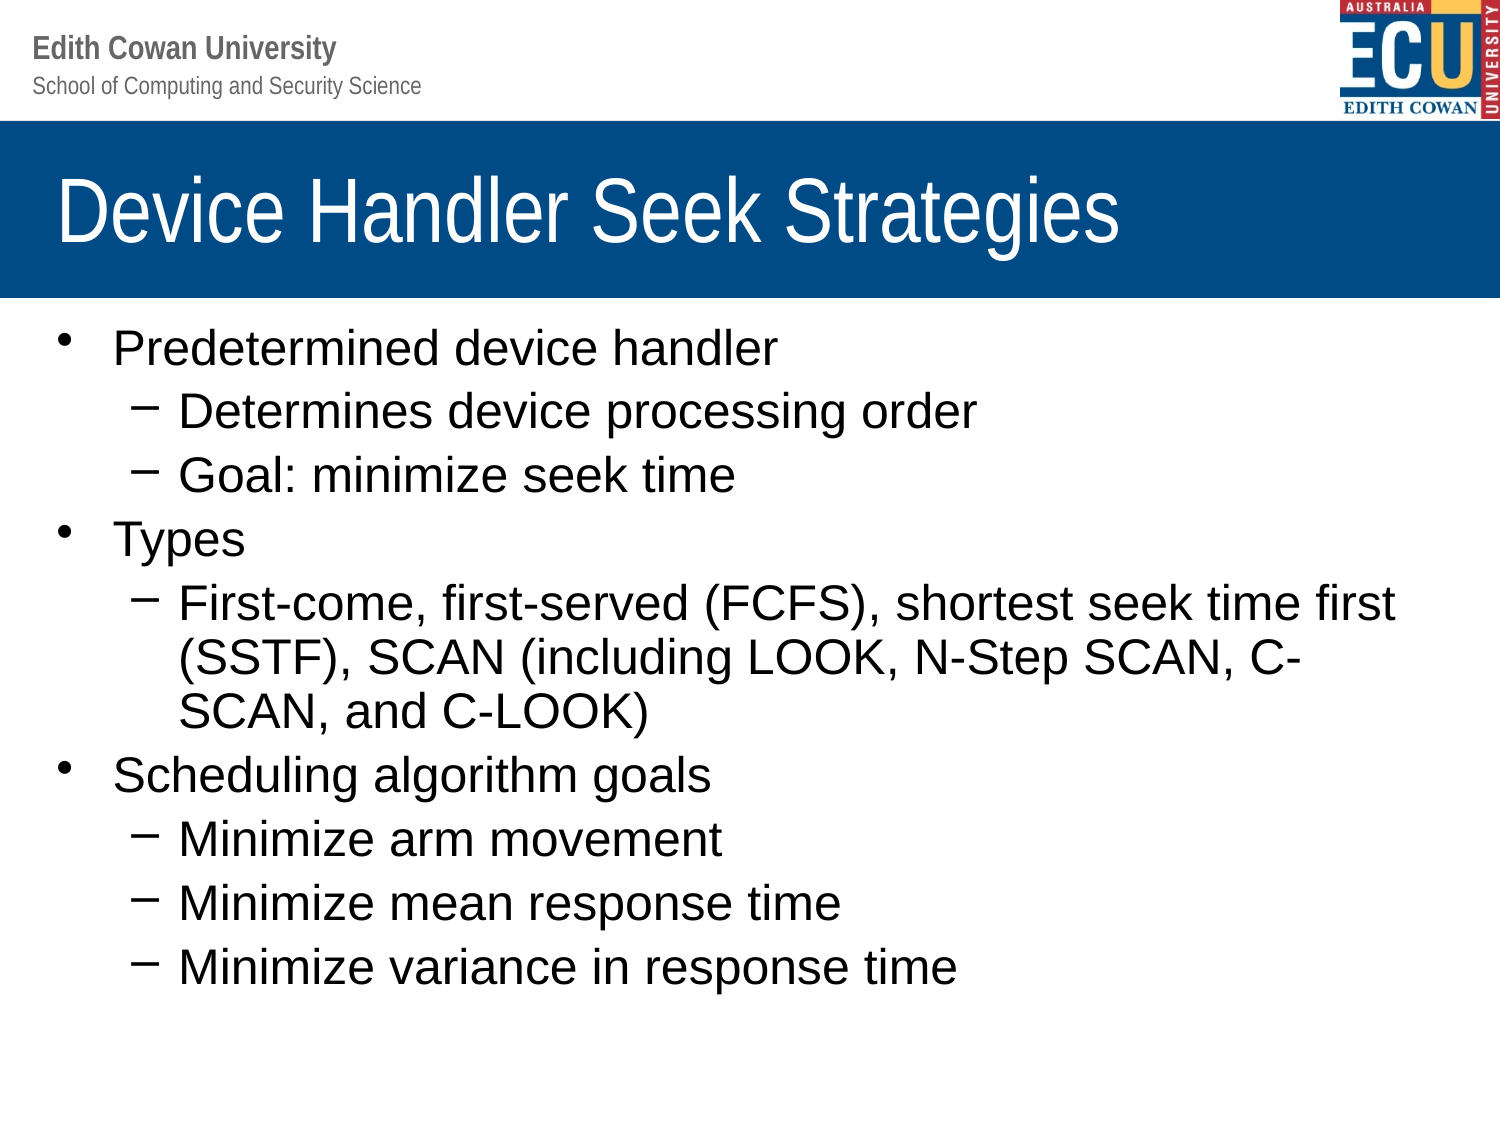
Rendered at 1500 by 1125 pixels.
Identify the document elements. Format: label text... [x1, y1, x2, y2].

picture [1340, 0, 1500, 119]
title Device Handler Seek Strategies [40, 123, 1460, 289]
list Predetermined device handler Determines device processing order Goal: minimize seek time Types First-come, first-served (FCFS), shortest seek time first (SSTF), SCAN (including LOOK, N-Step SCAN, C-SCAN, and C-LOOK) Scheduling algorithm goals Minimize arm movement Minimize mean response time Minimize variance in response time [40, 314, 1460, 1083]
